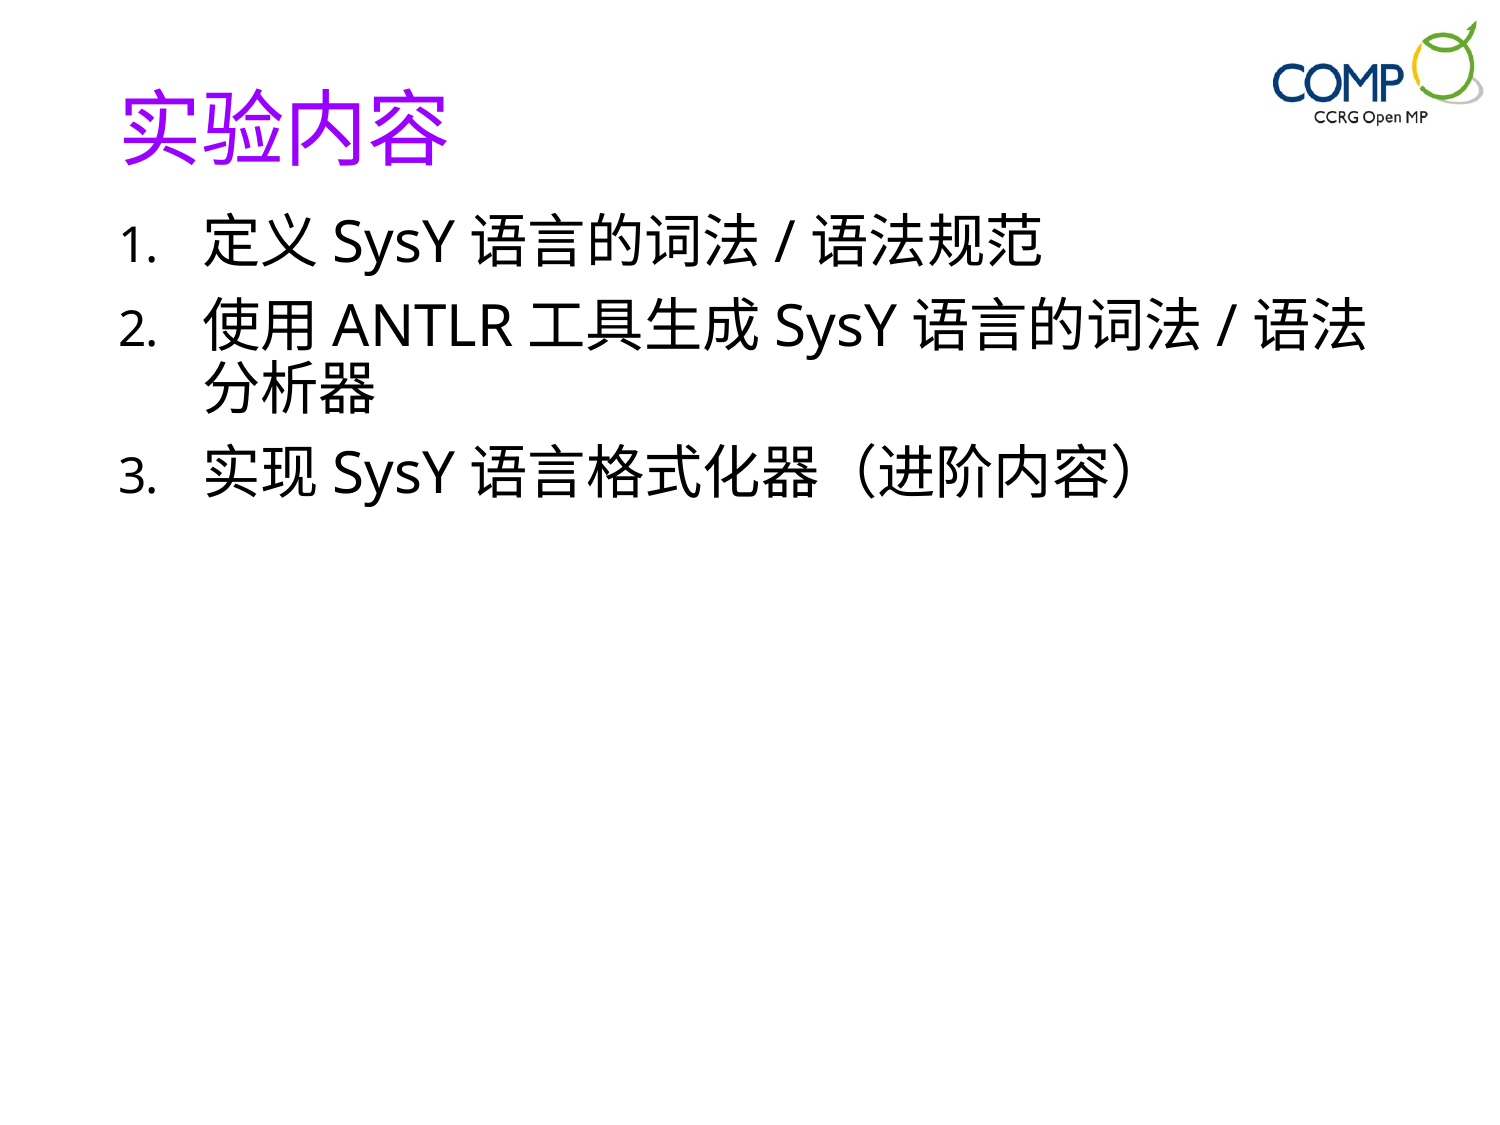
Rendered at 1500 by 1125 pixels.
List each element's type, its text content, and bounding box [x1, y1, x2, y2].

title 实验内容 [103, 59, 1397, 205]
list 定义SysY语言的词法/语法规范 使用ANTLR工具生成SysY语言的词法/语法分析器 实现SysY语言格式化器（进阶内容） [103, 205, 1397, 1030]
picture [1263, 14, 1488, 133]
